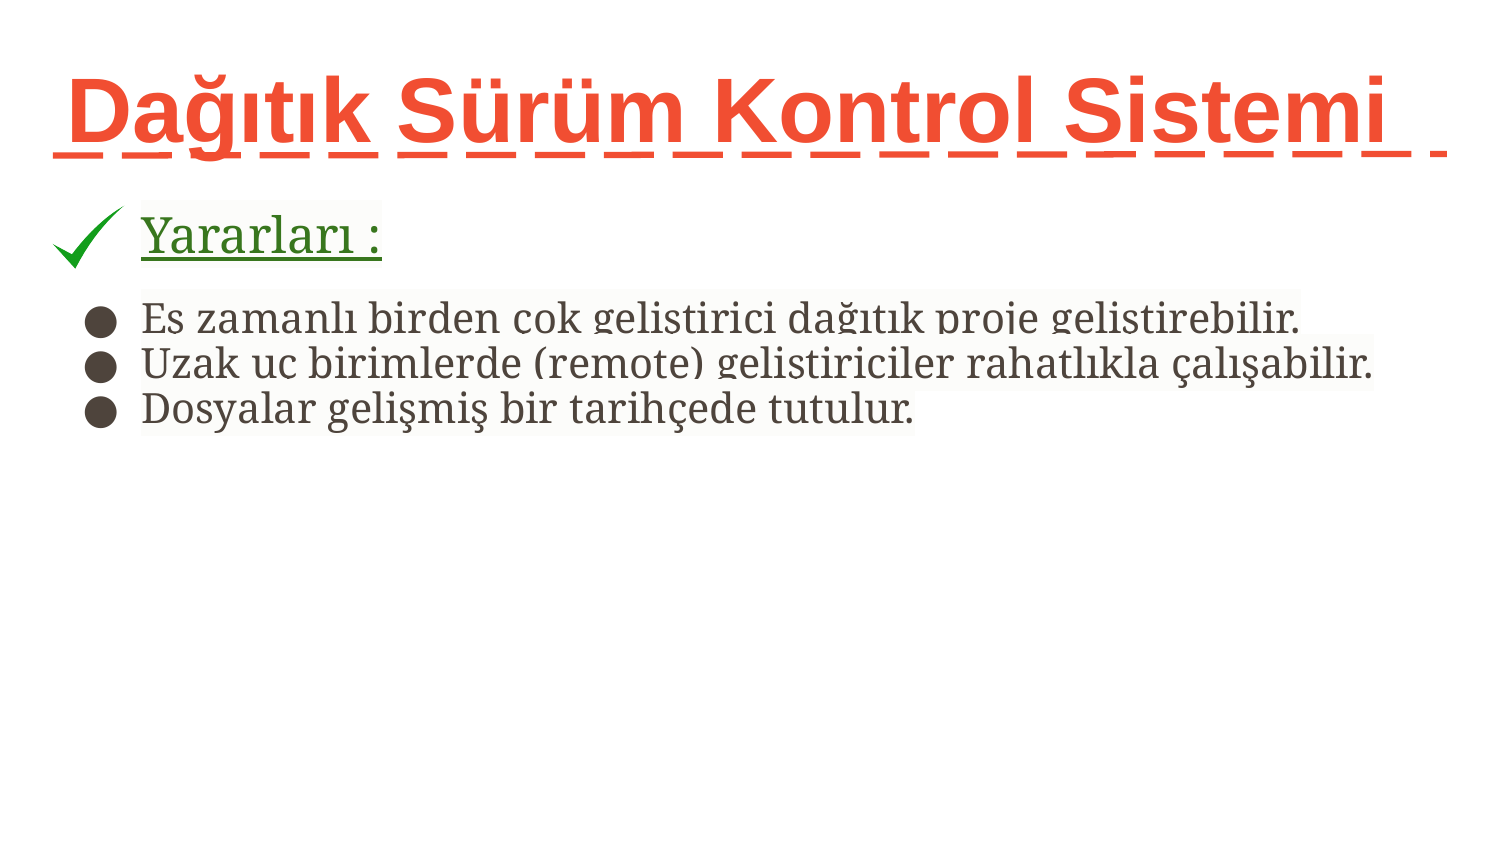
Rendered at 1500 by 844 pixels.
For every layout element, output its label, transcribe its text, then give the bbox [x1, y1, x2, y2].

list Yararları : Eş zamanlı birden çok geliştirici dağıtık proje geliştirebilir. Uzak uç birimlerde (remote) geliştiriciler rahatlıkla çalışabilir. Dosyalar gelişmiş bir tarihçede tutulur. [51, 195, 1449, 813]
title Dağıtık Sürüm Kontrol Sistemi [51, 48, 1449, 142]
picture [52, 204, 125, 269]
